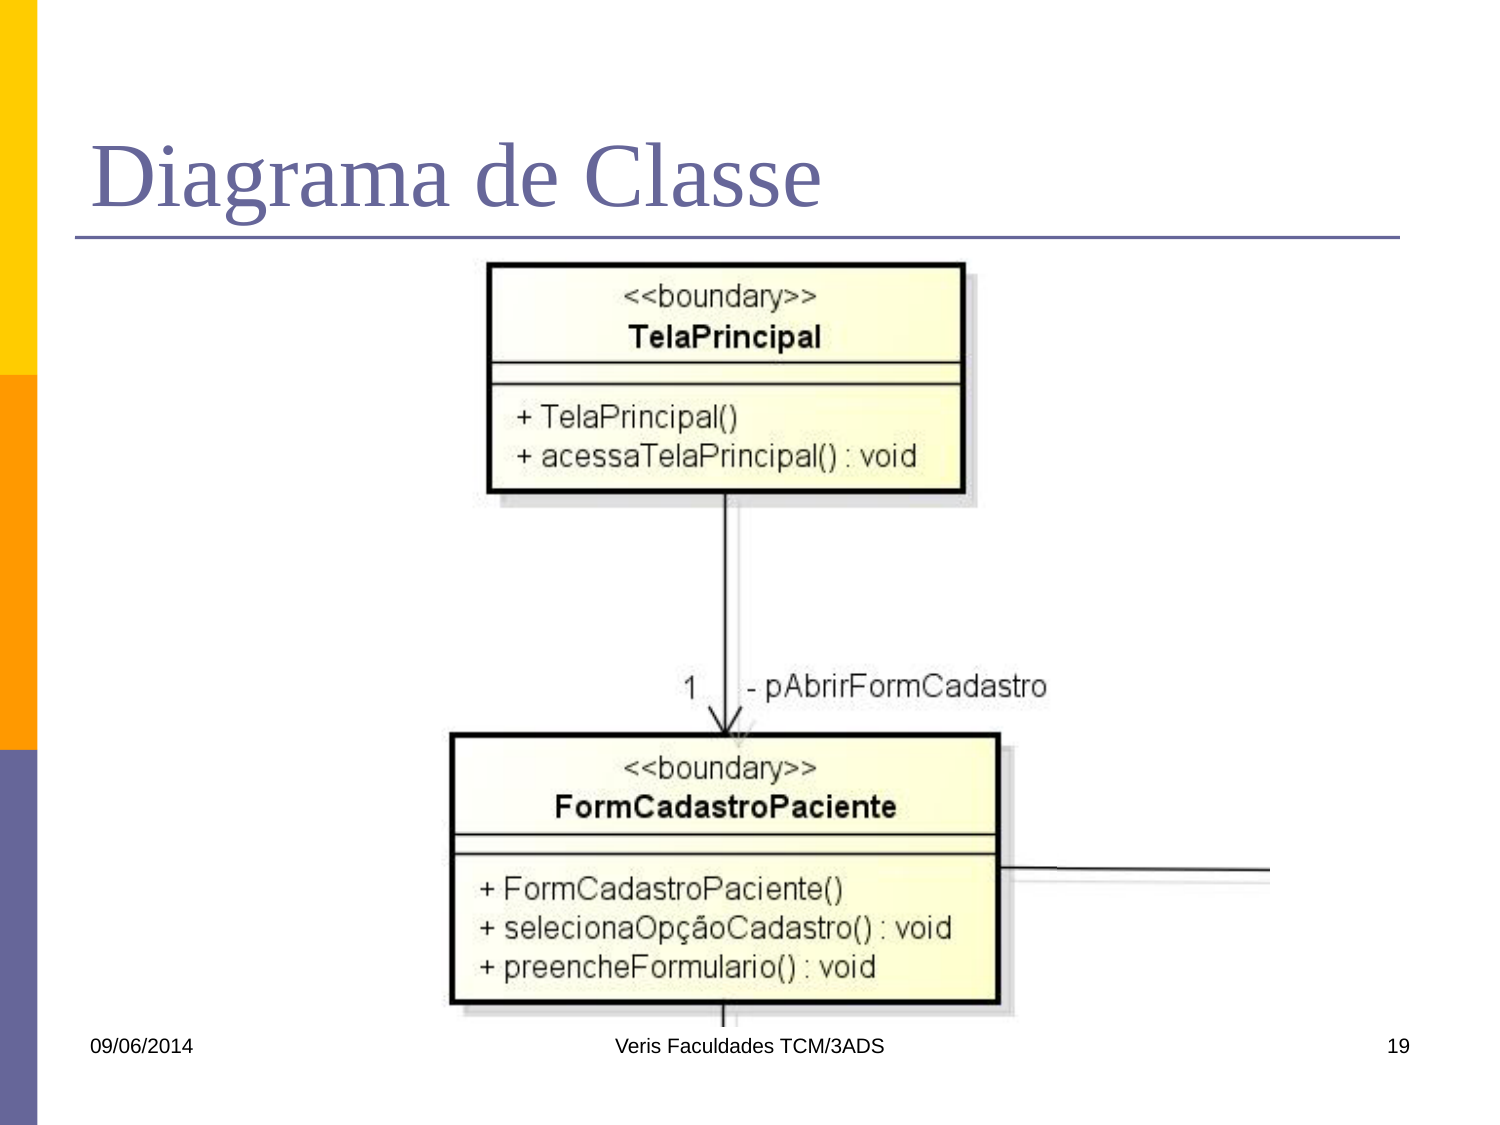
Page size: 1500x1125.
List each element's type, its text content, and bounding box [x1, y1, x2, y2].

title Diagrama de Classe [74, 45, 1426, 233]
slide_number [74, 1024, 426, 1101]
footer Veris Faculdades TCM/3ADS [512, 1036, 988, 1101]
picture [440, 247, 1270, 1028]
slide_number 19 [1074, 1024, 1426, 1101]
